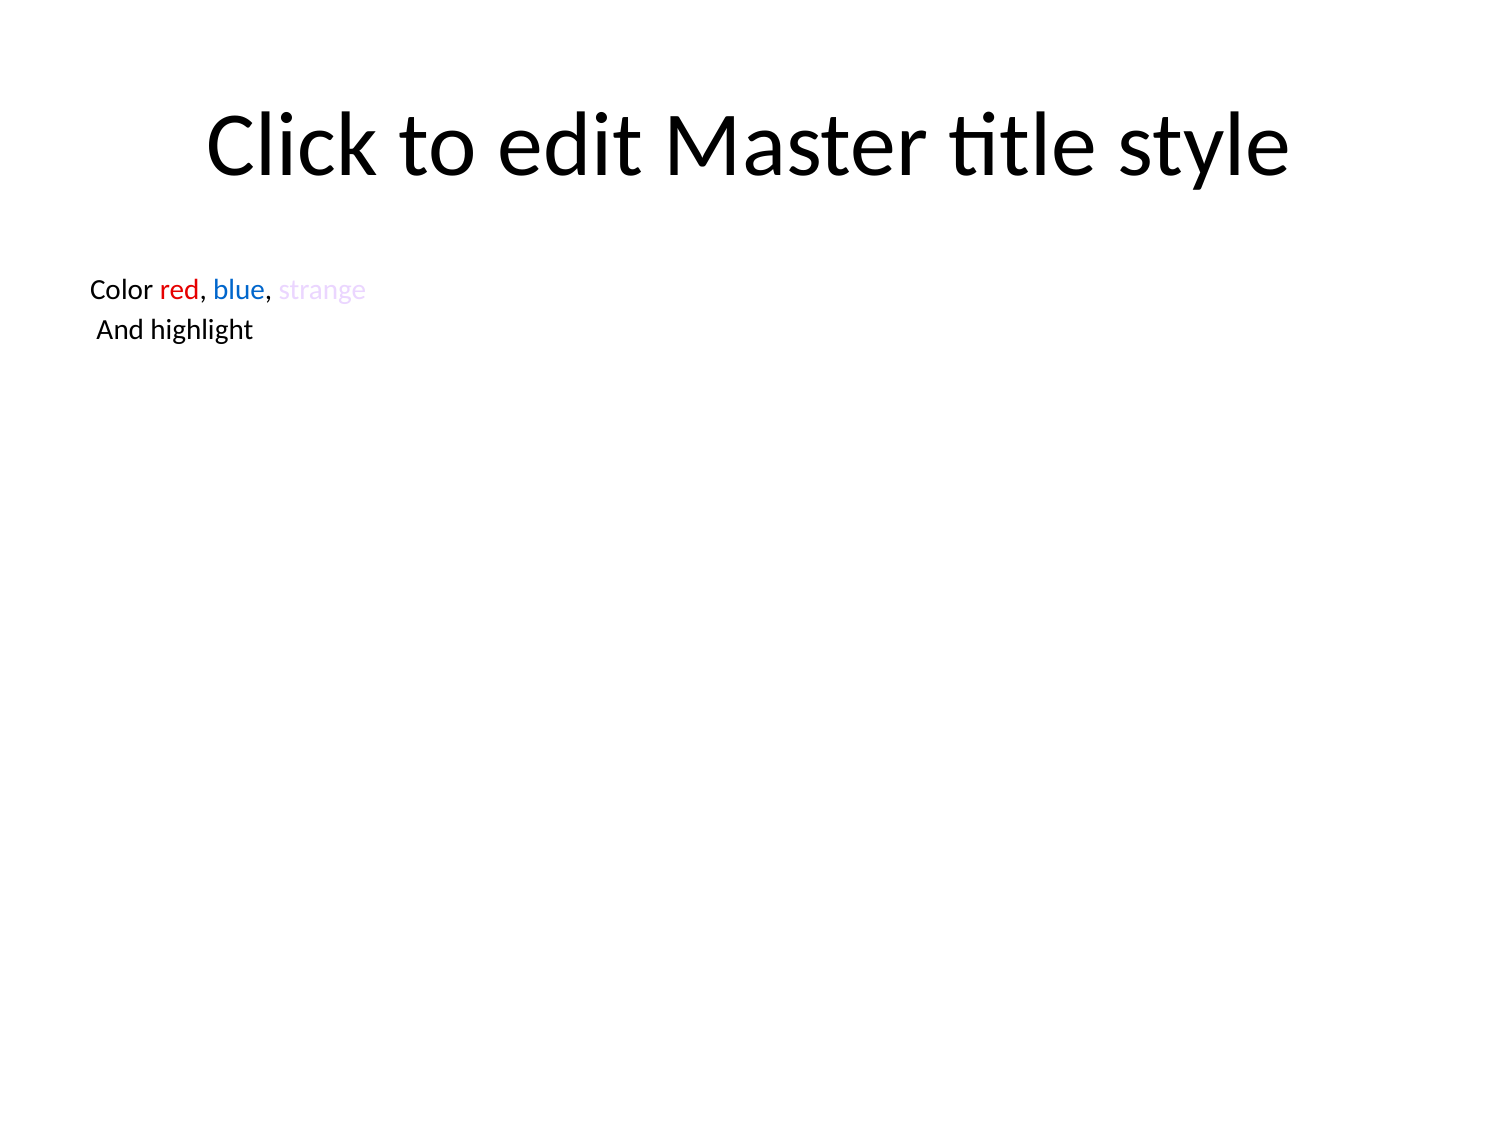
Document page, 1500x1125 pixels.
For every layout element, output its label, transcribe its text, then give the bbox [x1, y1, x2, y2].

list Color red, blue, strange And highlight [75, 262, 1425, 1005]
title Click to edit Master title style [75, 45, 1425, 233]
